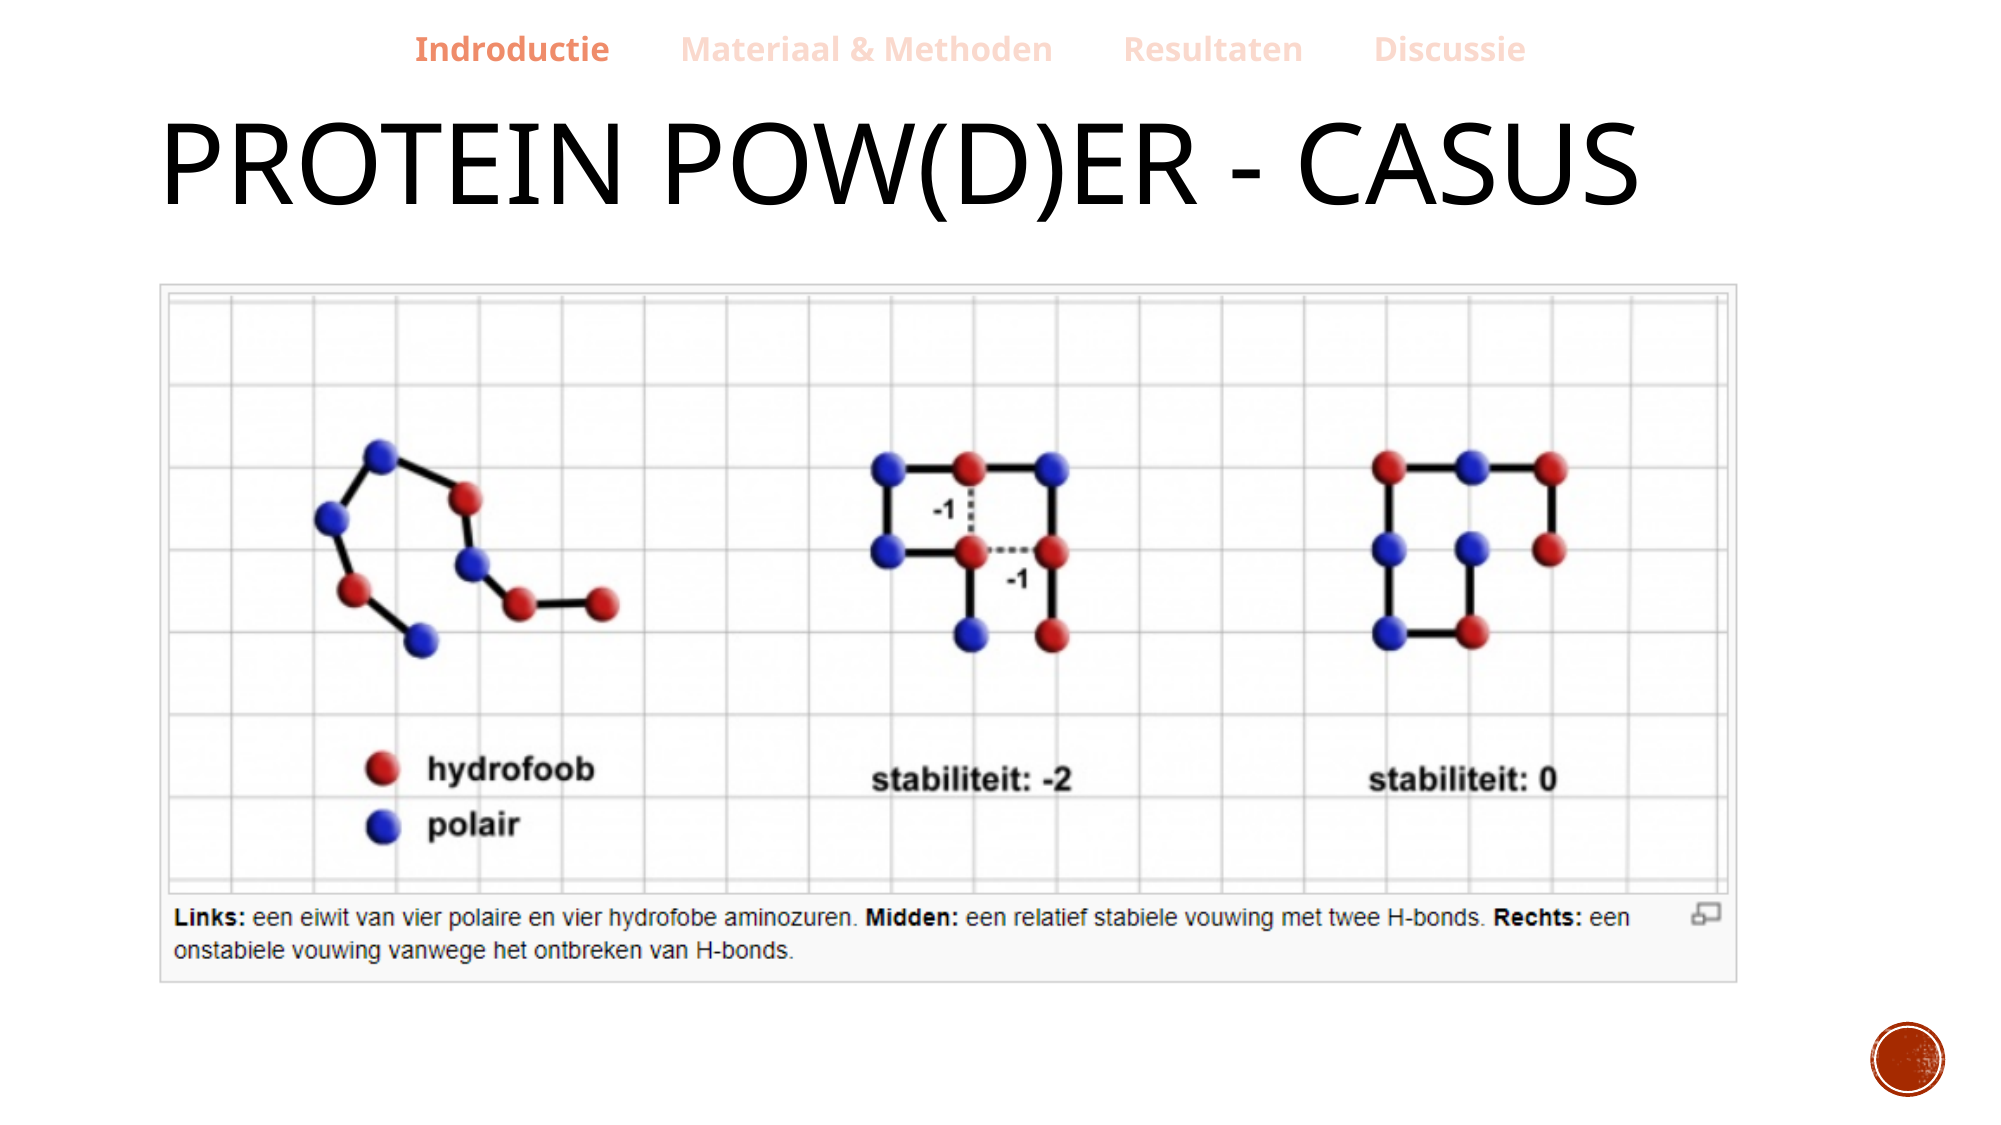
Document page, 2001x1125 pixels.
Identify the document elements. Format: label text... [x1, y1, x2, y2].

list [157, 252, 1750, 1002]
text_box Indroductie Materiaal & Methoden Resultaten Discussie [68, 20, 1883, 76]
title Protein Pow(d)er - Casus [142, 76, 1868, 278]
